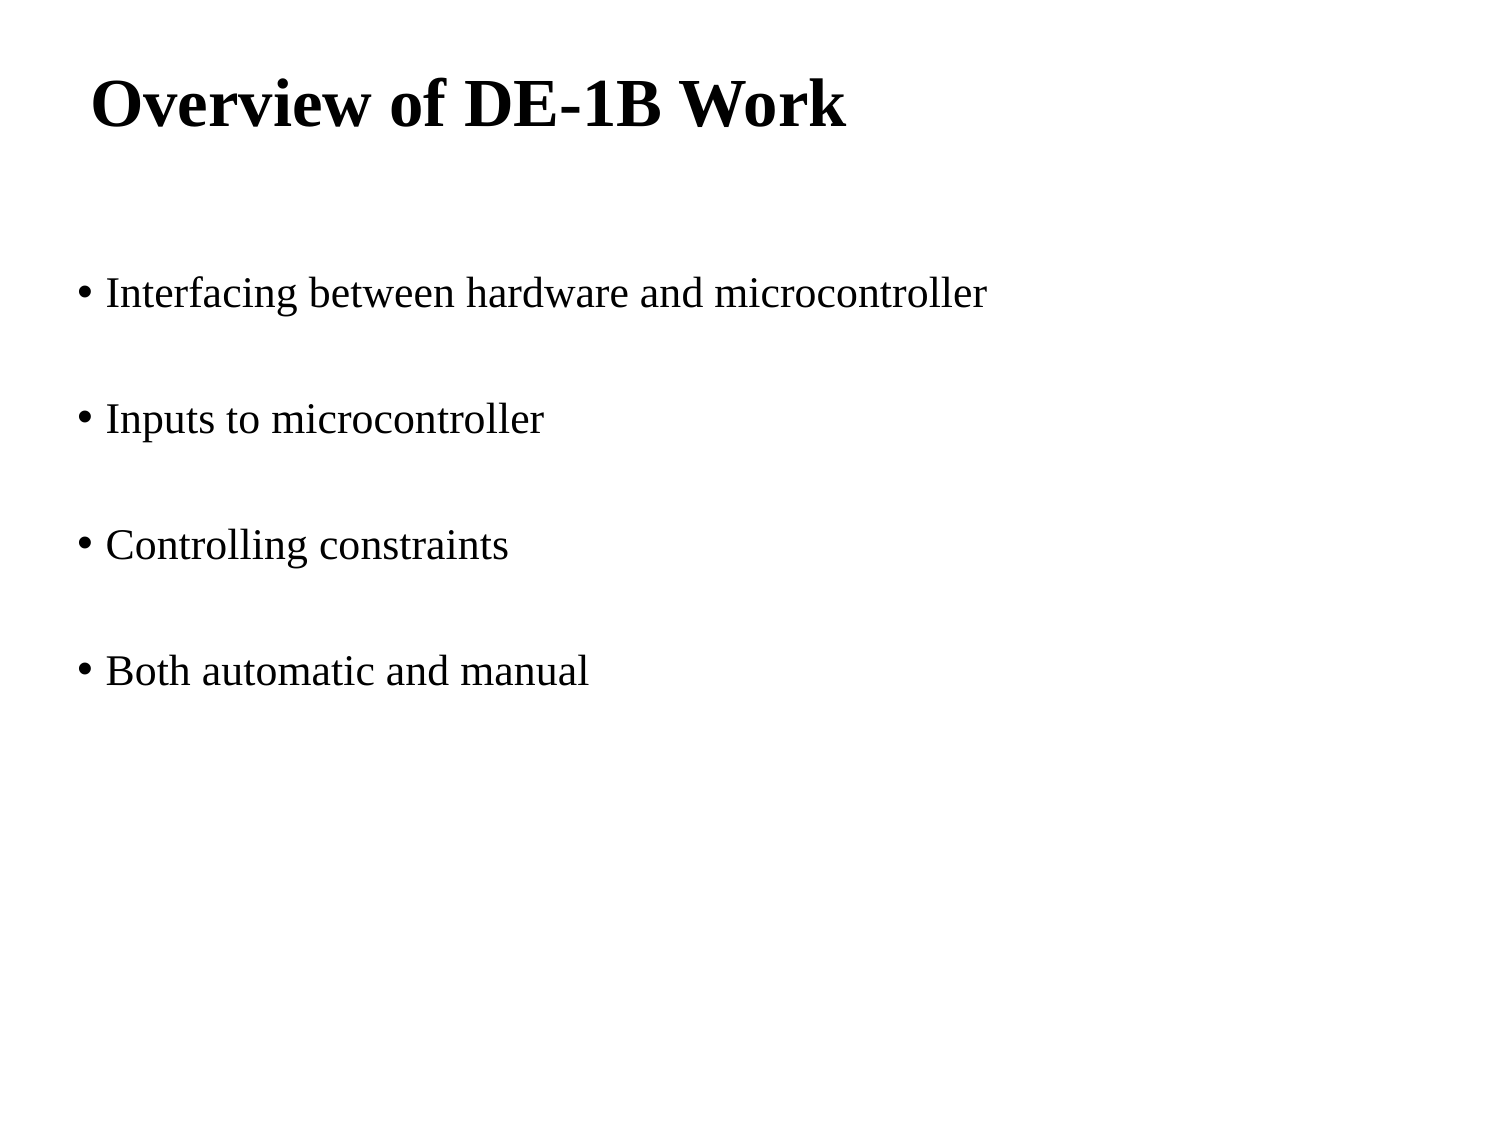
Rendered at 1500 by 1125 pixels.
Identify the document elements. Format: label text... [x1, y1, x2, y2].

title Overview of DE-1B Work [75, 37, 1438, 171]
list Interfacing between hardware and microcontroller Inputs to microcontroller Controlling constraints Both automatic and manual [62, 262, 1438, 750]
